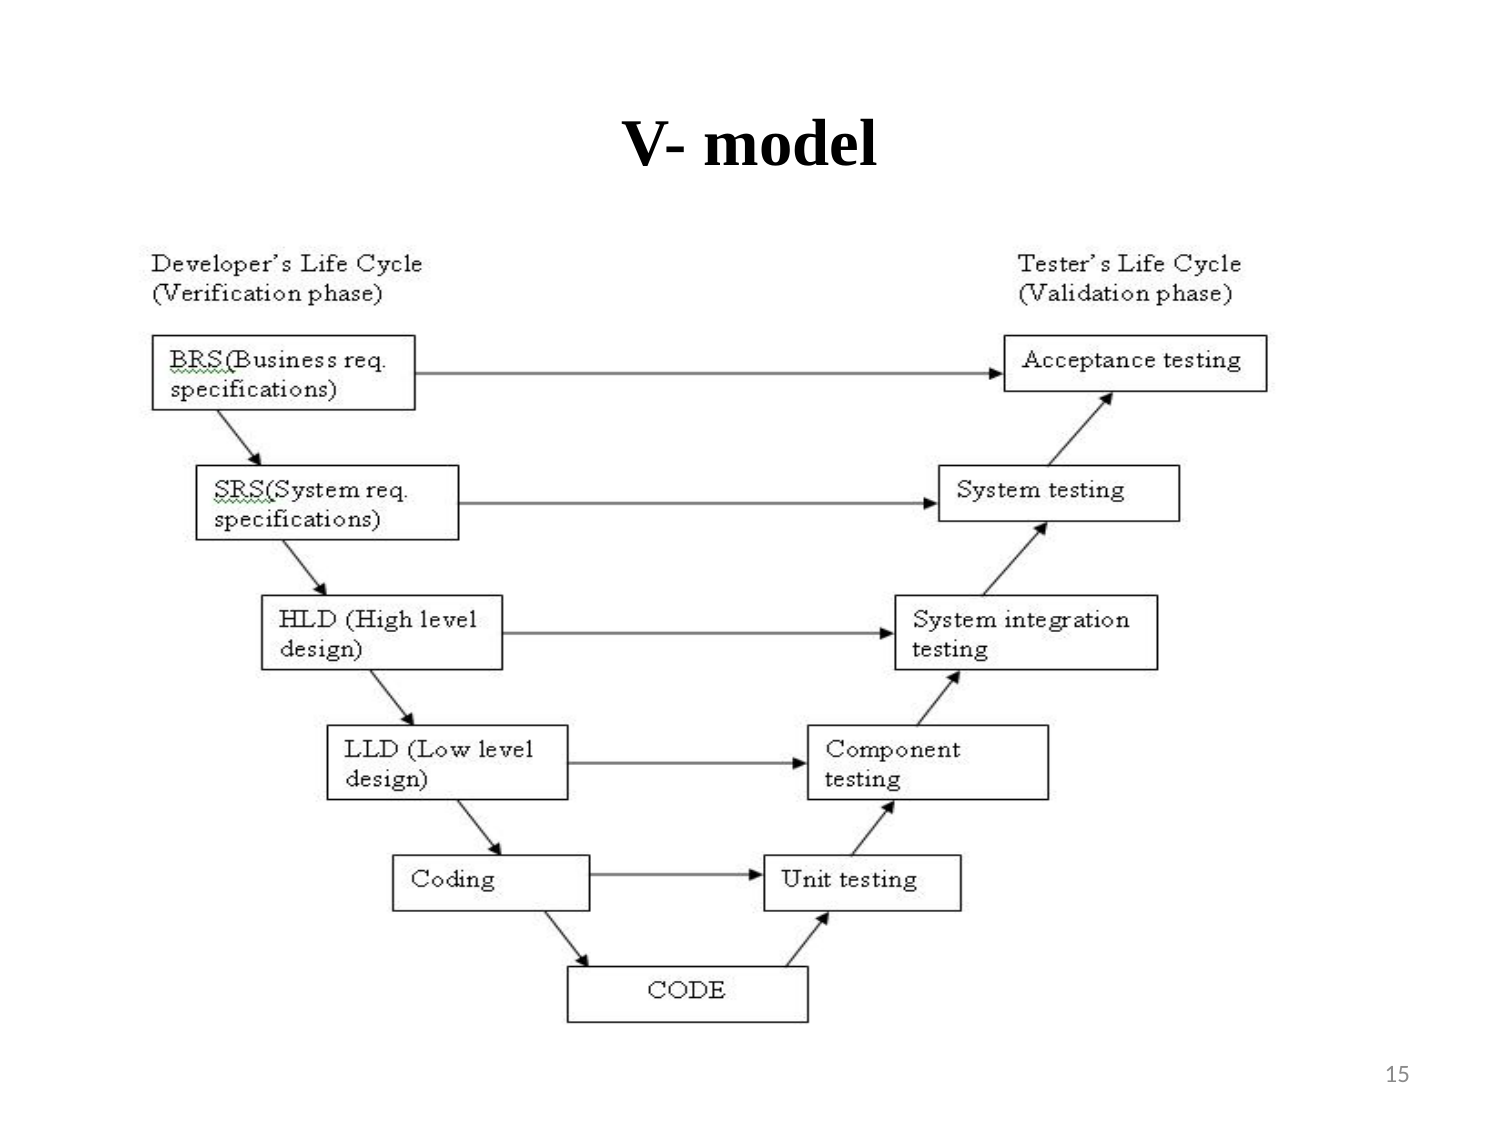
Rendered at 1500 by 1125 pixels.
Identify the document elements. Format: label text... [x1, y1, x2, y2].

title V- model [75, 45, 1425, 233]
picture [124, 233, 1288, 1048]
slide_number 15 [1074, 1042, 1425, 1103]
